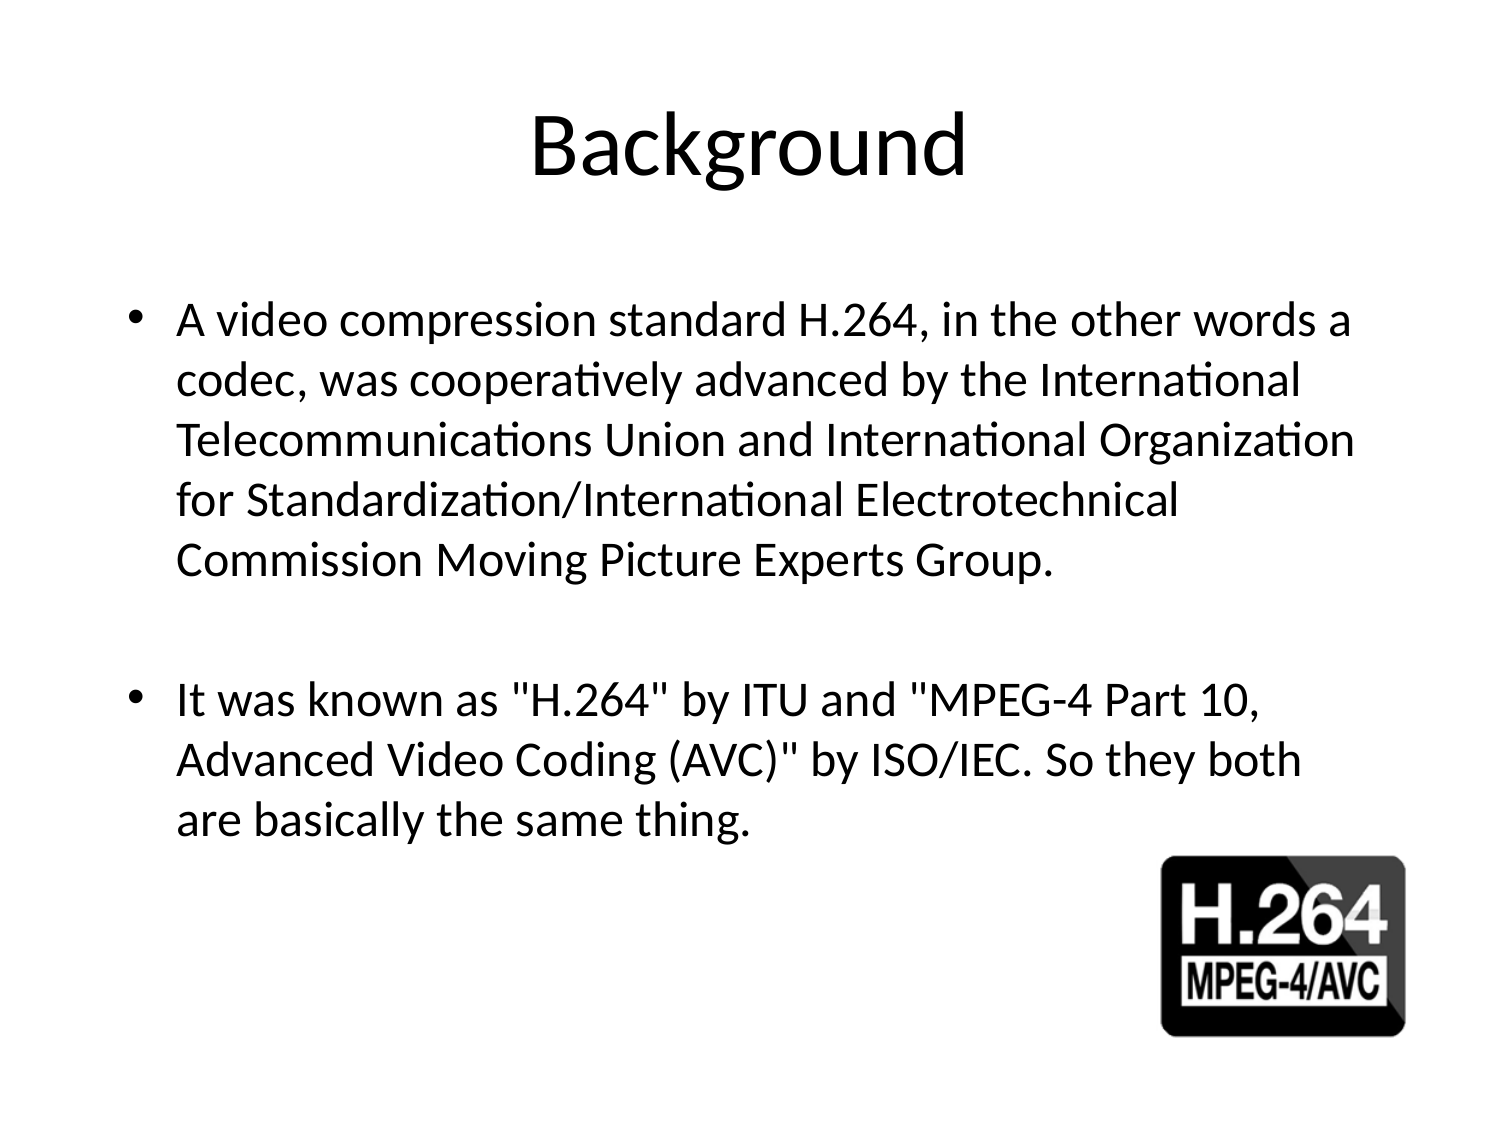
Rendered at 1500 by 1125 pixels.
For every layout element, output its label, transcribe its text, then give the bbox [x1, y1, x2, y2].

list A video compression standard H.264, in the other words a codec, was cooperatively advanced by the International Telecommunications Union and International Organization for Standardization/International Electrotechnical Commission Moving Picture Experts Group. It was known as "H.264" by ITU and "MPEG-4 Part 10, Advanced Video Coding (AVC)" by ISO/IEC. So they both are basically the same thing. [112, 278, 1378, 917]
picture [1127, 798, 1436, 1087]
title Background [75, 45, 1425, 233]
